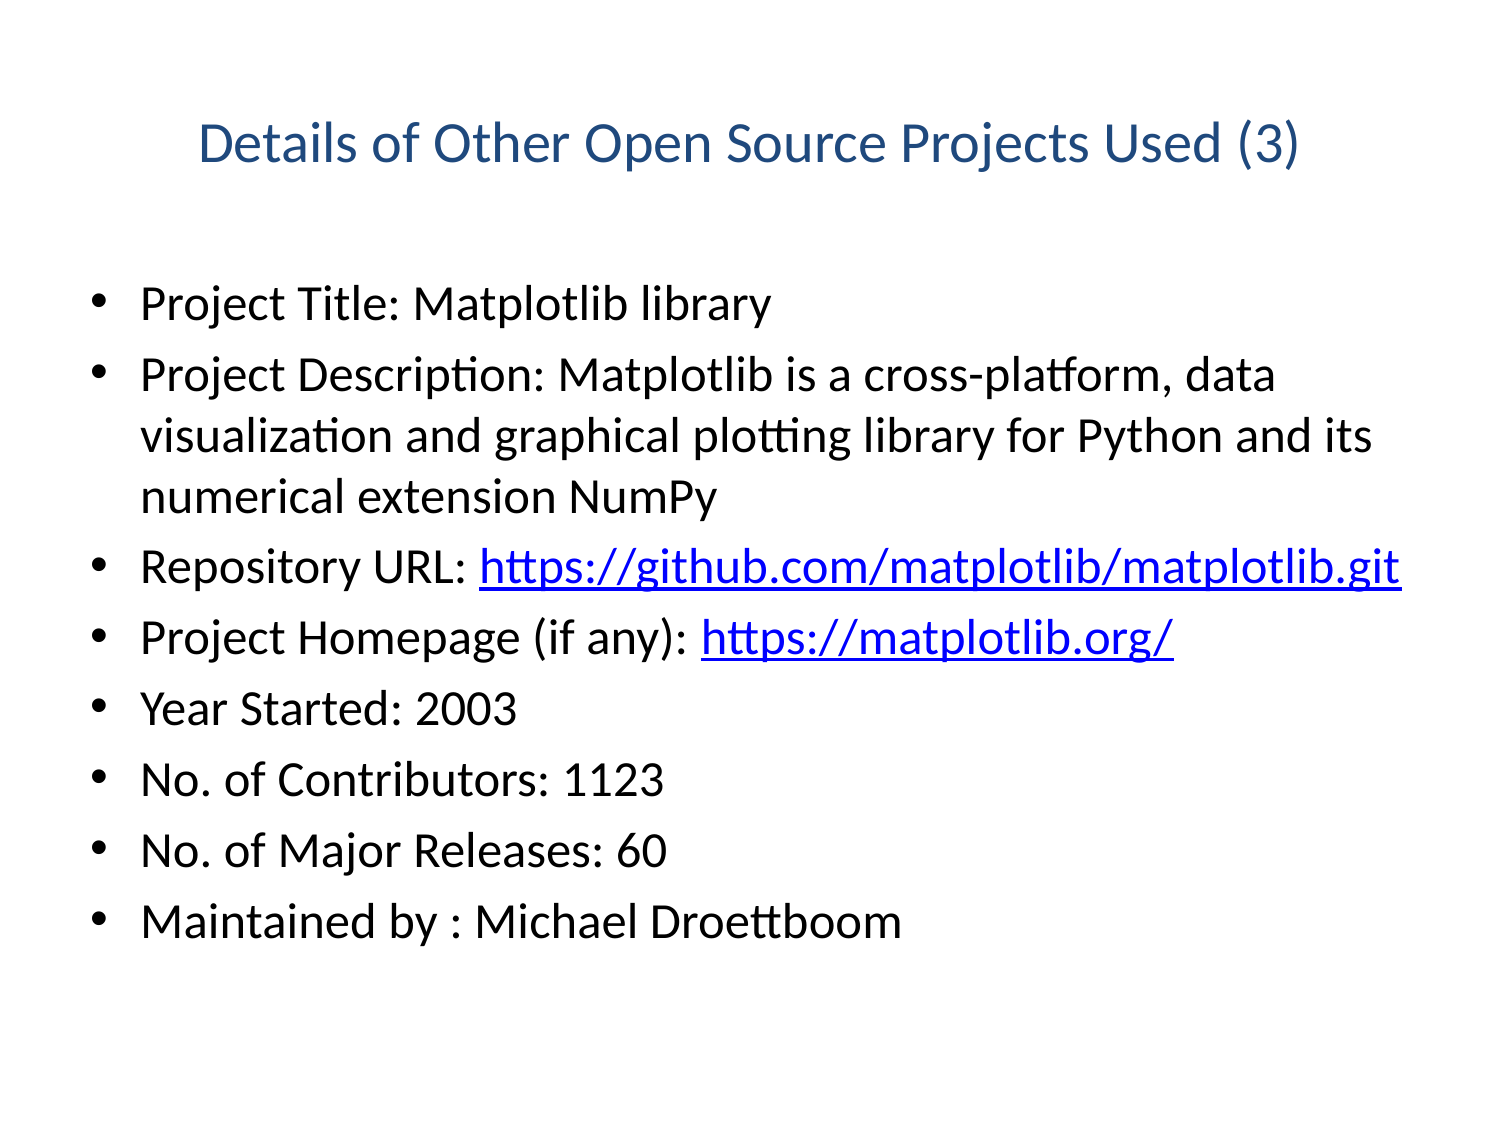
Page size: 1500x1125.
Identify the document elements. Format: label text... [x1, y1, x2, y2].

list Project Title: Matplotlib library Project Description: Matplotlib is a cross-platform, data visualization and graphical plotting library for Python and its numerical extension NumPy Repository URL: https://github.com/matplotlib/matplotlib.git Project Homepage (if any): https://matplotlib.org/ Year Started: 2003 No. of Contributors: 1123 No. of Major Releases: 60 Maintained by : Michael Droettboom [75, 262, 1425, 1005]
title Details of Other Open Source Projects Used (3) [75, 45, 1425, 233]
